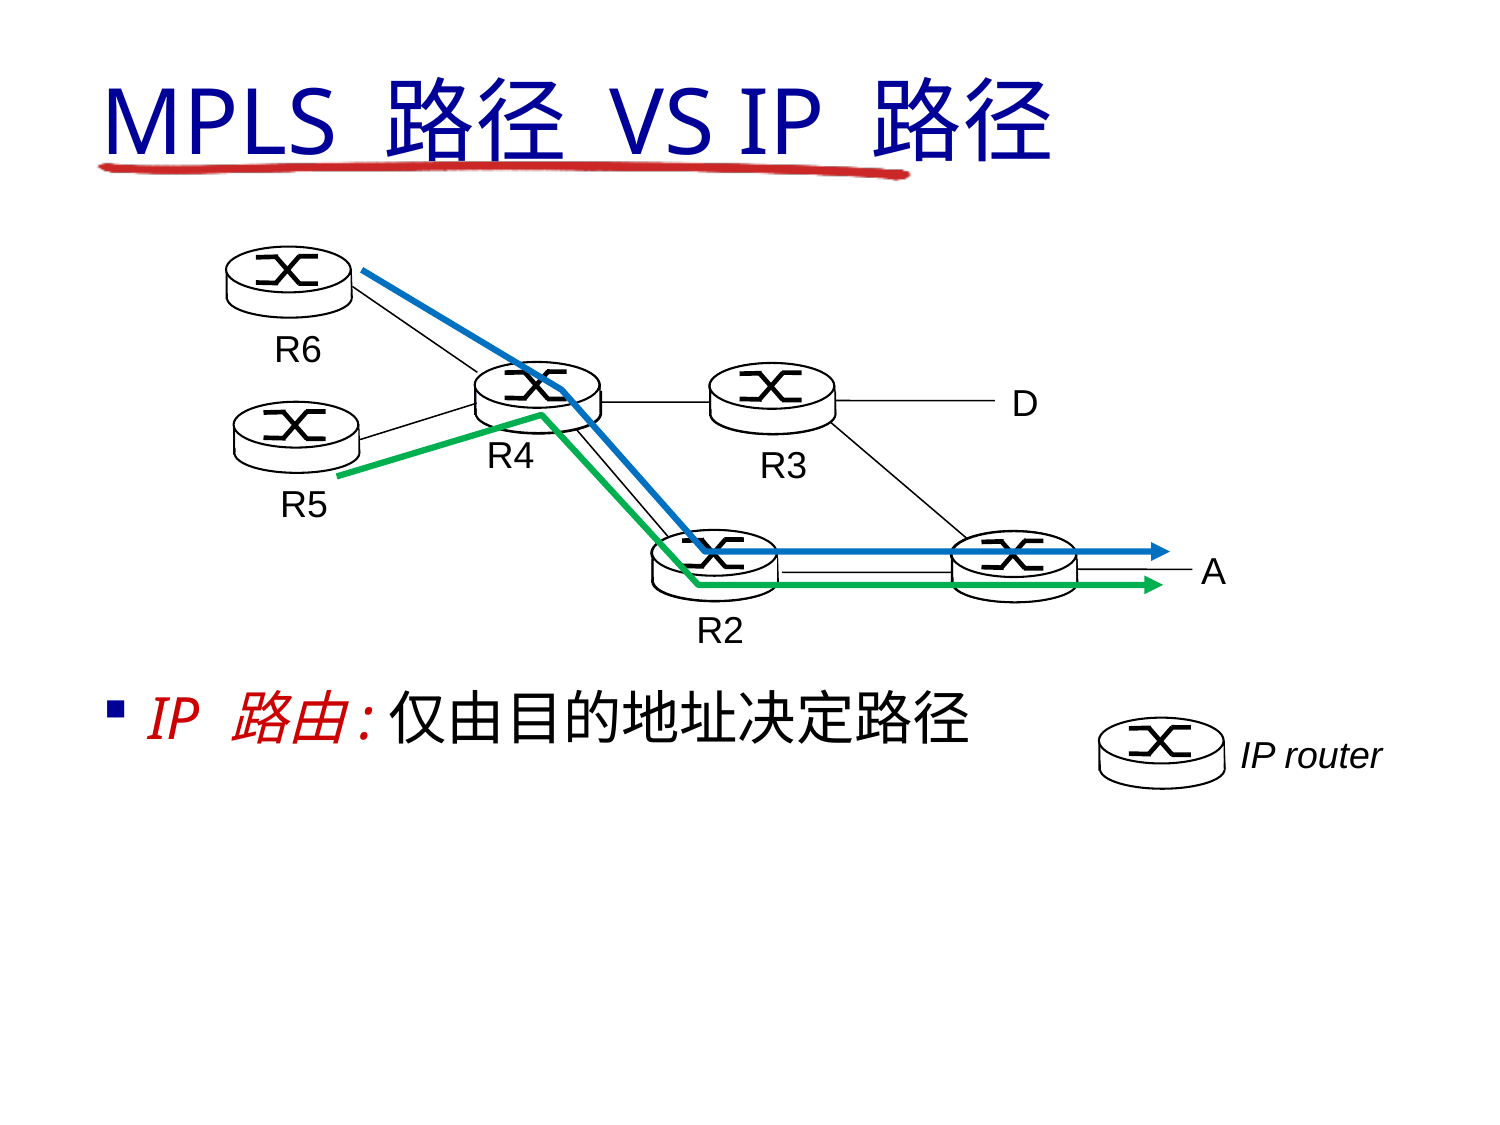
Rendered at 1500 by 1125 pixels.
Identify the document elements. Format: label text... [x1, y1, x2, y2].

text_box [225, 246, 352, 318]
text_box IP 路由:仅由目的地址决定路径 [87, 684, 1104, 1061]
text_box [361, 269, 1171, 558]
text_box R6 [259, 327, 337, 377]
picture [94, 157, 920, 187]
text_box A [1186, 539, 1241, 599]
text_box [951, 530, 1078, 603]
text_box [709, 362, 836, 435]
text_box R4 [471, 440, 550, 484]
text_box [651, 529, 779, 602]
text_box IP router [1231, 723, 1398, 784]
text_box R5 [265, 481, 343, 533]
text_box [1098, 717, 1225, 789]
text_box [784, 535, 944, 585]
text_box [1082, 574, 1164, 592]
text_box R2 [681, 611, 760, 659]
text_box [359, 436, 722, 530]
title MPLS 路径 VS IP 路径 [85, 24, 1361, 212]
text_box D [996, 372, 1054, 432]
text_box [233, 401, 360, 474]
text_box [474, 361, 601, 434]
